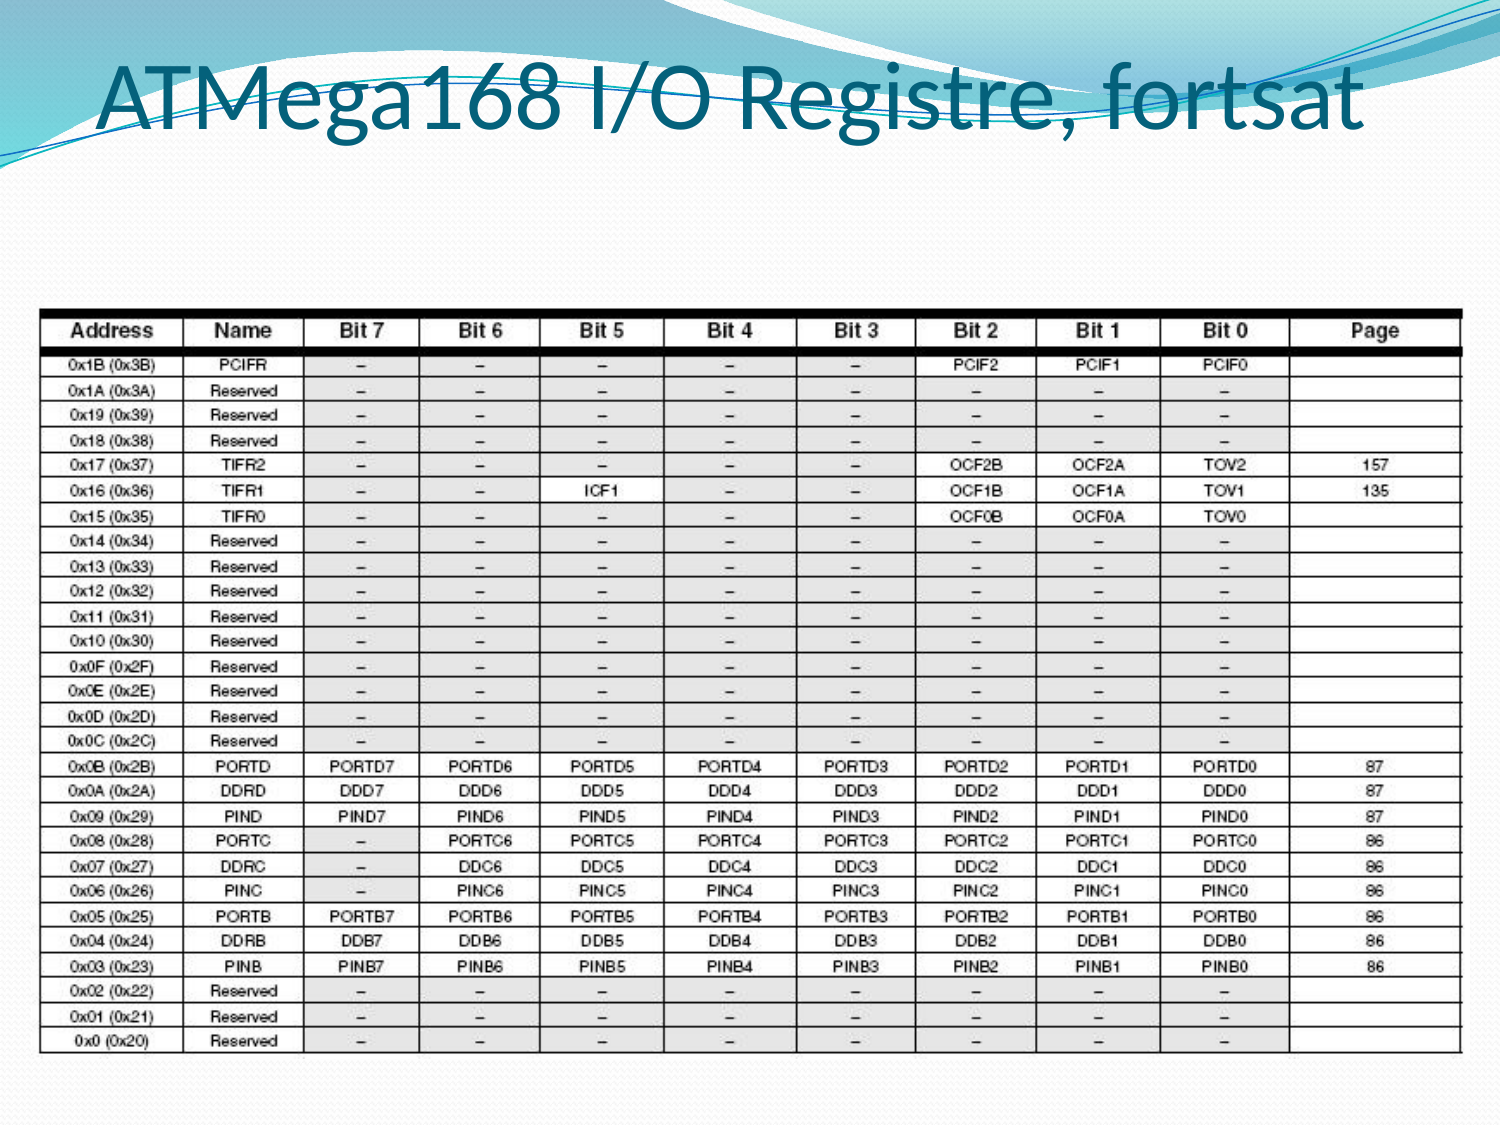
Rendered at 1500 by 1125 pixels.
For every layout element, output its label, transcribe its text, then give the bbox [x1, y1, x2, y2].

picture [31, 302, 1470, 1059]
text_box ATMega168 I/O Registre, fortsat [87, 0, 1376, 149]
